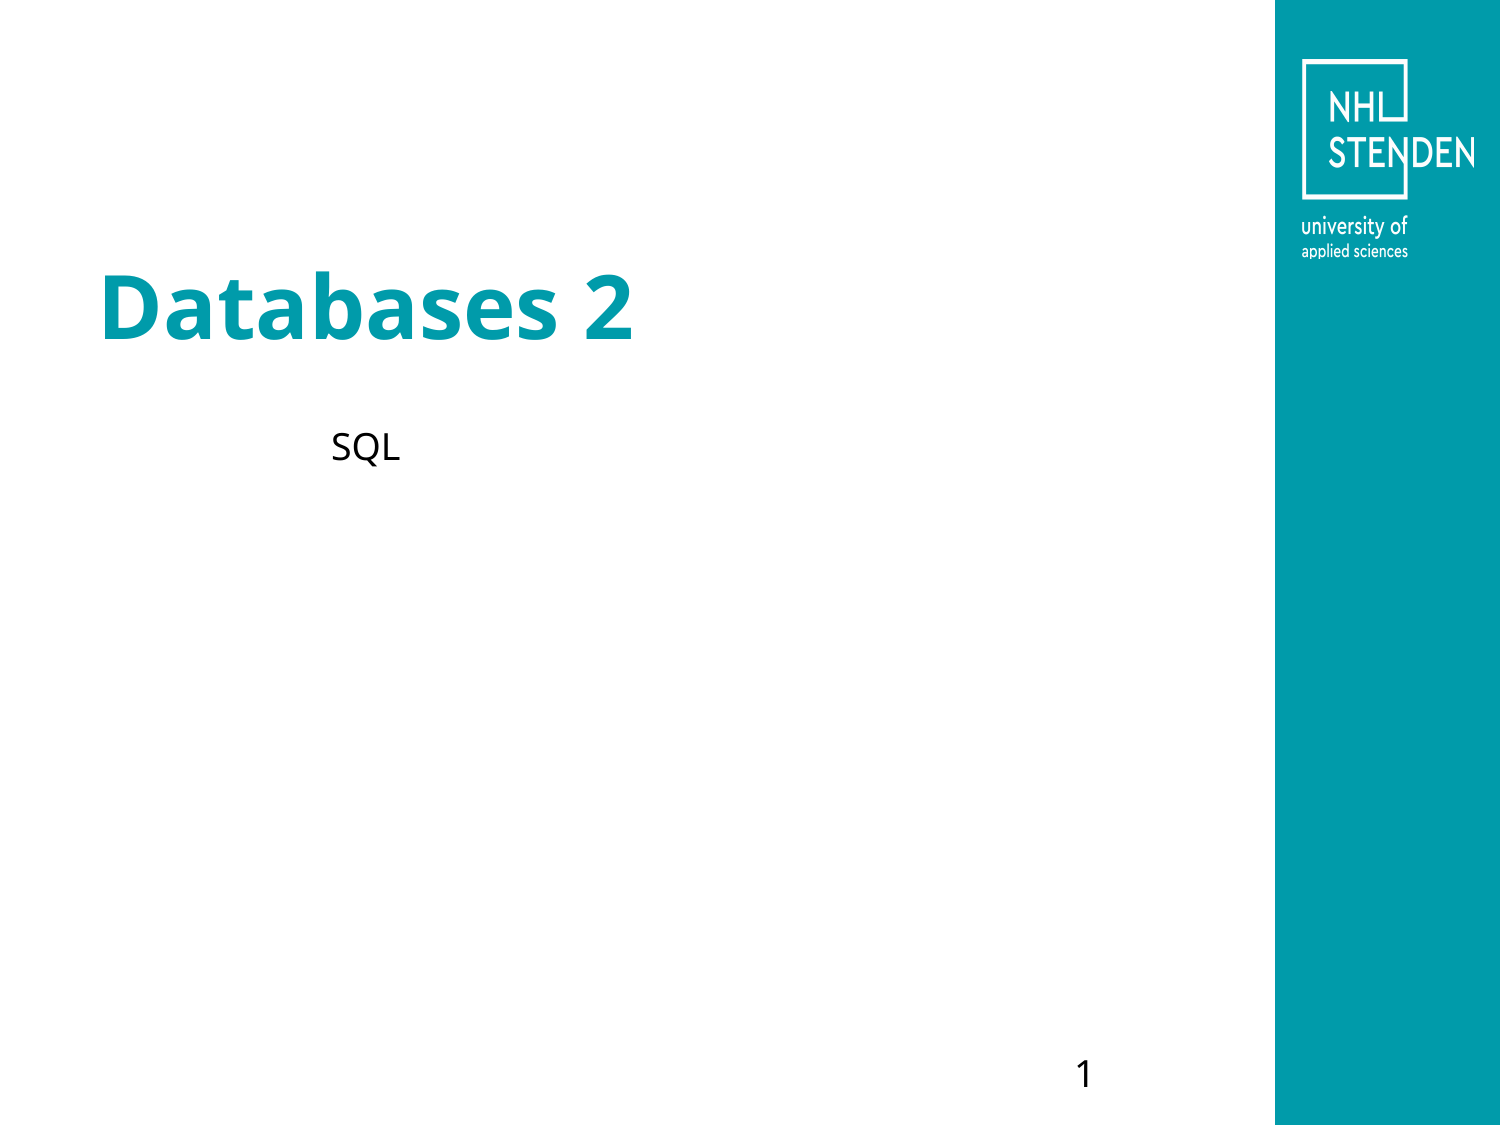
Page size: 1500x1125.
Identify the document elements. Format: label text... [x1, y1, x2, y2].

title Databases 2 [0, 255, 1010, 367]
picture [1302, 59, 1474, 259]
subtitle SQL [0, 420, 1010, 492]
slide_number 1 [1059, 1042, 1259, 1103]
